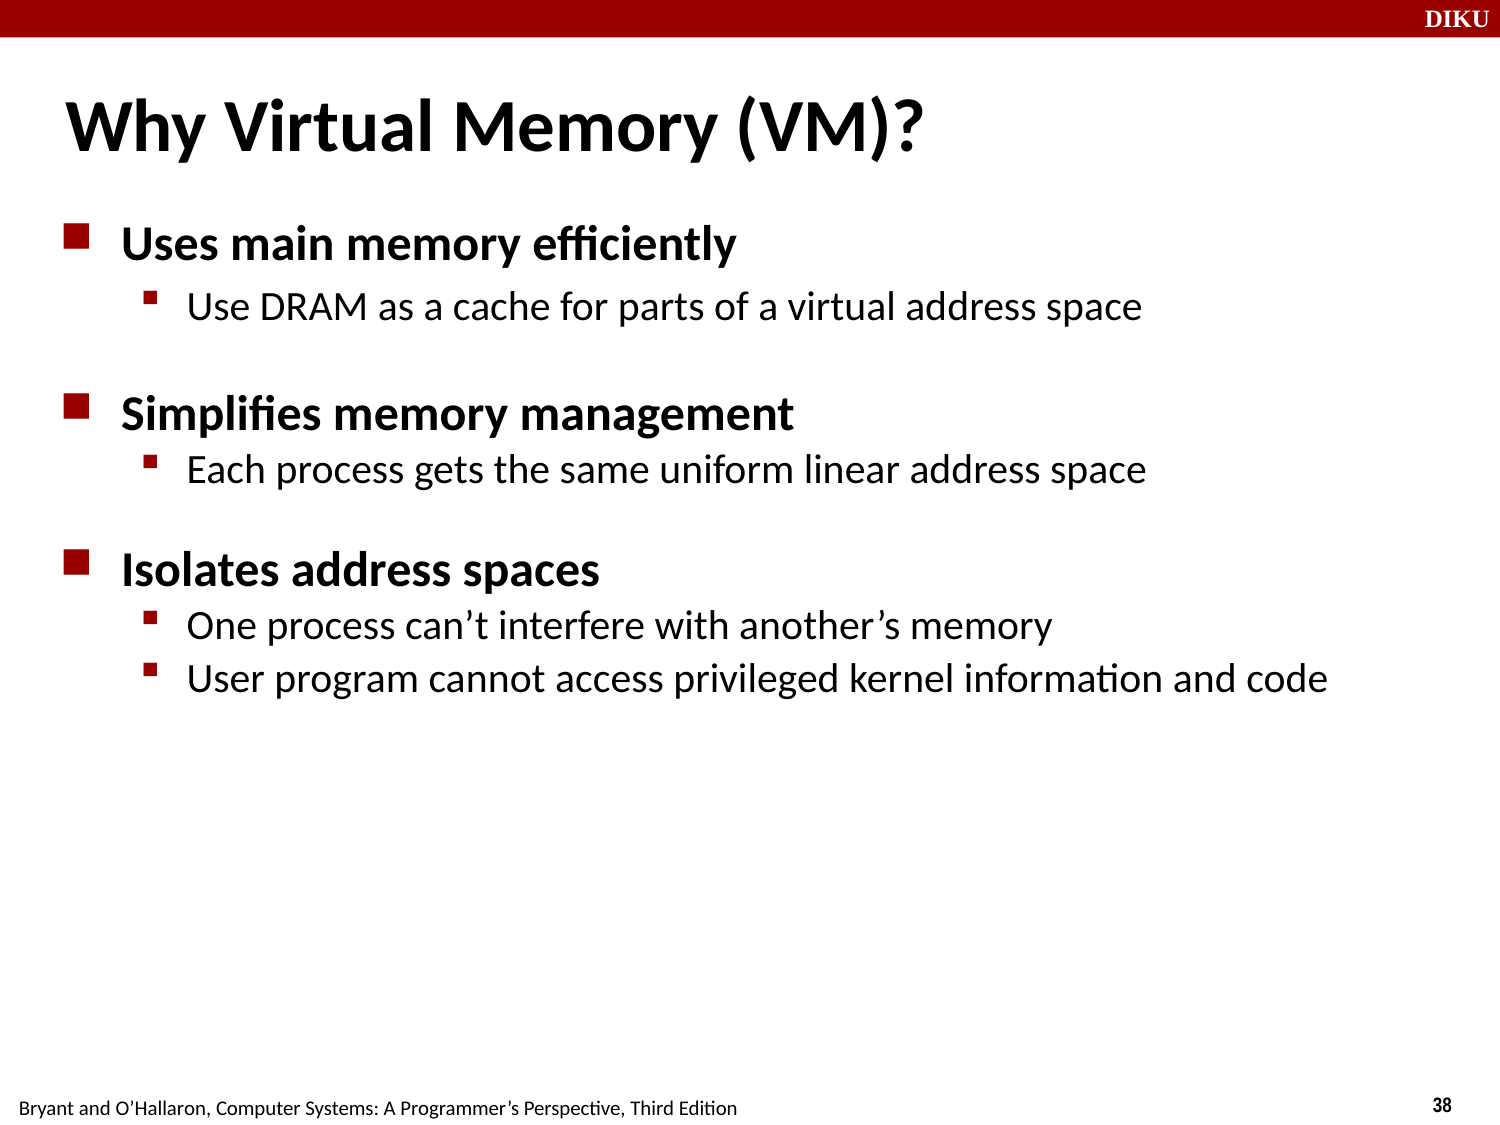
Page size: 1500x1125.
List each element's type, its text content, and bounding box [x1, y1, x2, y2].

text_box Why Virtual Memory (VM)? [50, 74, 1363, 169]
text_box Uses main memory efficiently Use DRAM as a cache for parts of a virtual address space Simplifies memory management Each process gets the same uniform linear address space Isolates address spaces One process can’t interfere with another’s memory User program cannot access privileged kernel information and code [49, 213, 1475, 1113]
